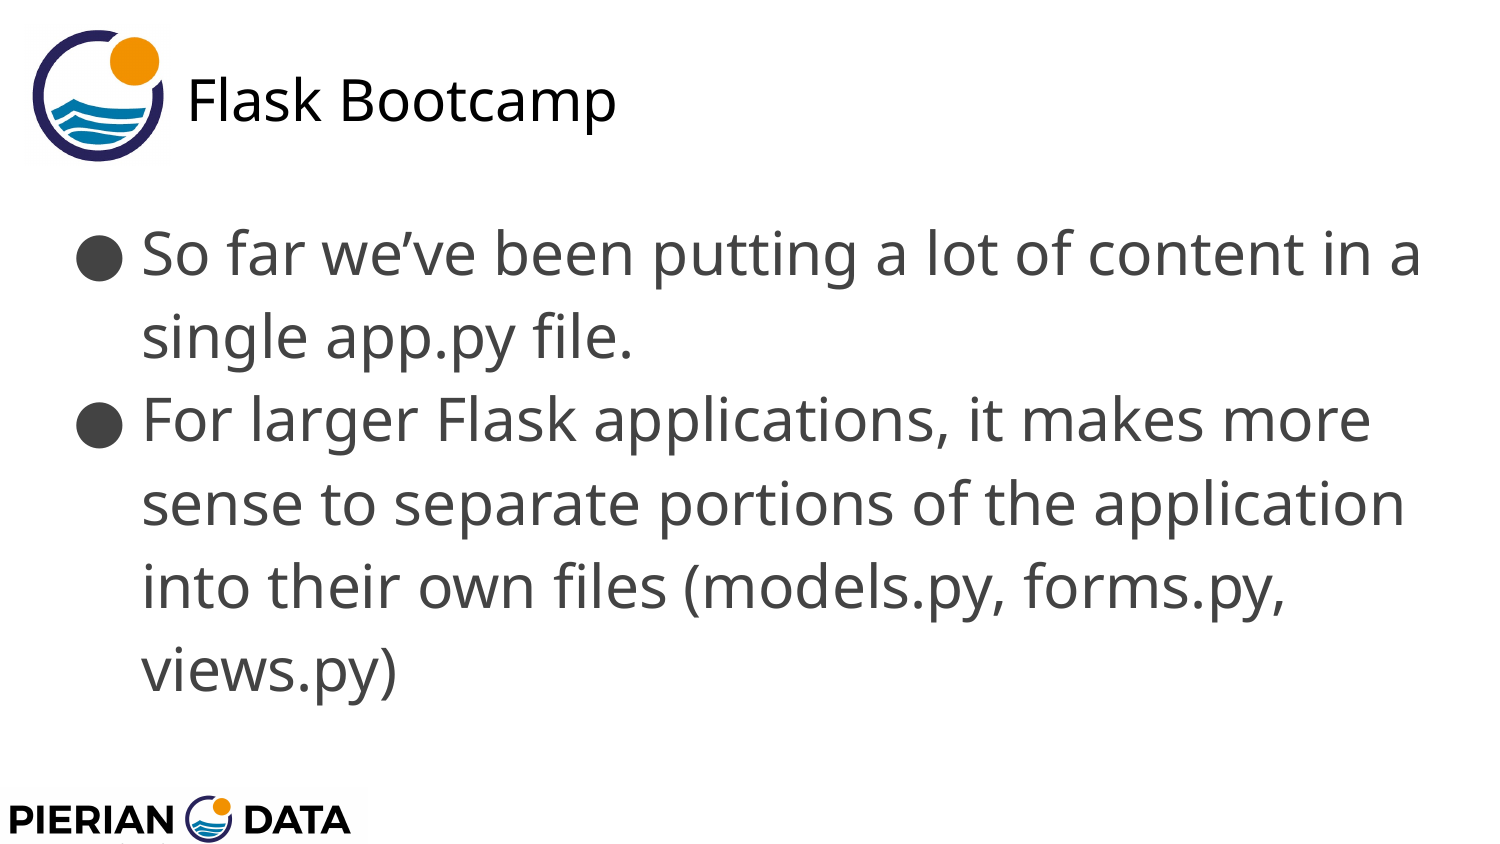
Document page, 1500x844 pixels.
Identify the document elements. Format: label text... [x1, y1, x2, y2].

title Flask Bootcamp [176, 48, 1449, 143]
list So far we’ve been putting a lot of content in a single app.py file. For larger Flask applications, it makes more sense to separate portions of the application into their own files (models.py, forms.py, views.py) [51, 189, 1476, 750]
picture [0, 787, 368, 844]
picture [24, 24, 172, 167]
